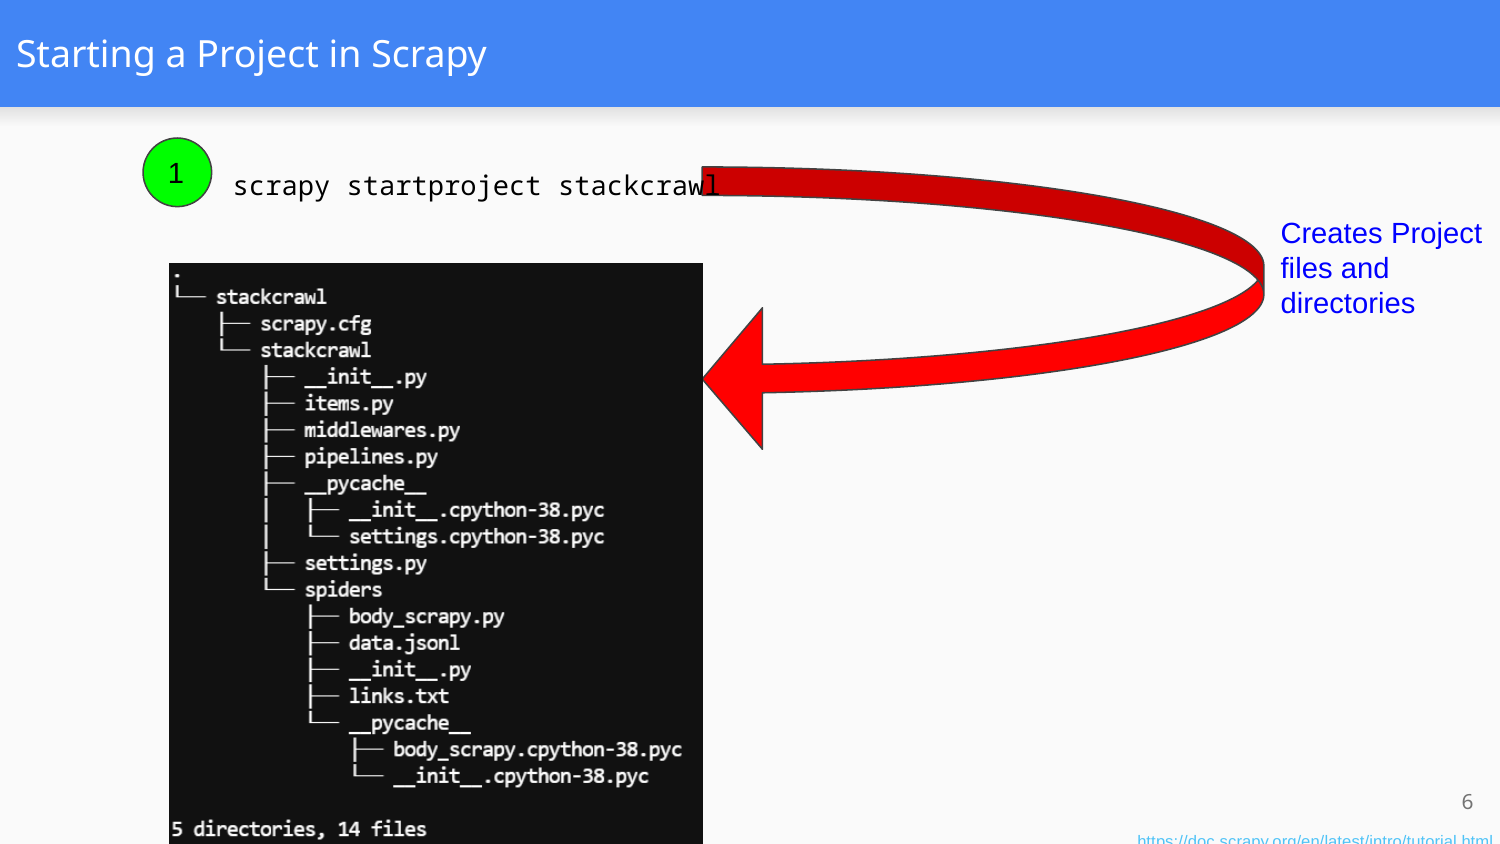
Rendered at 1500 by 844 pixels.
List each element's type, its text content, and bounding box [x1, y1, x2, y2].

text_box 1 [143, 138, 199, 207]
picture [169, 263, 703, 844]
slide_number 6 [1398, 770, 1489, 835]
text_box https://doc.scrapy.org/en/latest/intro/tutorial.html [1122, 805, 1500, 844]
text_box scrapy startproject stackcrawl [199, 140, 833, 217]
title Starting a Project in Scrapy [16, 2, 1464, 102]
text_box [707, 169, 1264, 450]
text_box Creates Project files and directories [1265, 184, 1500, 244]
